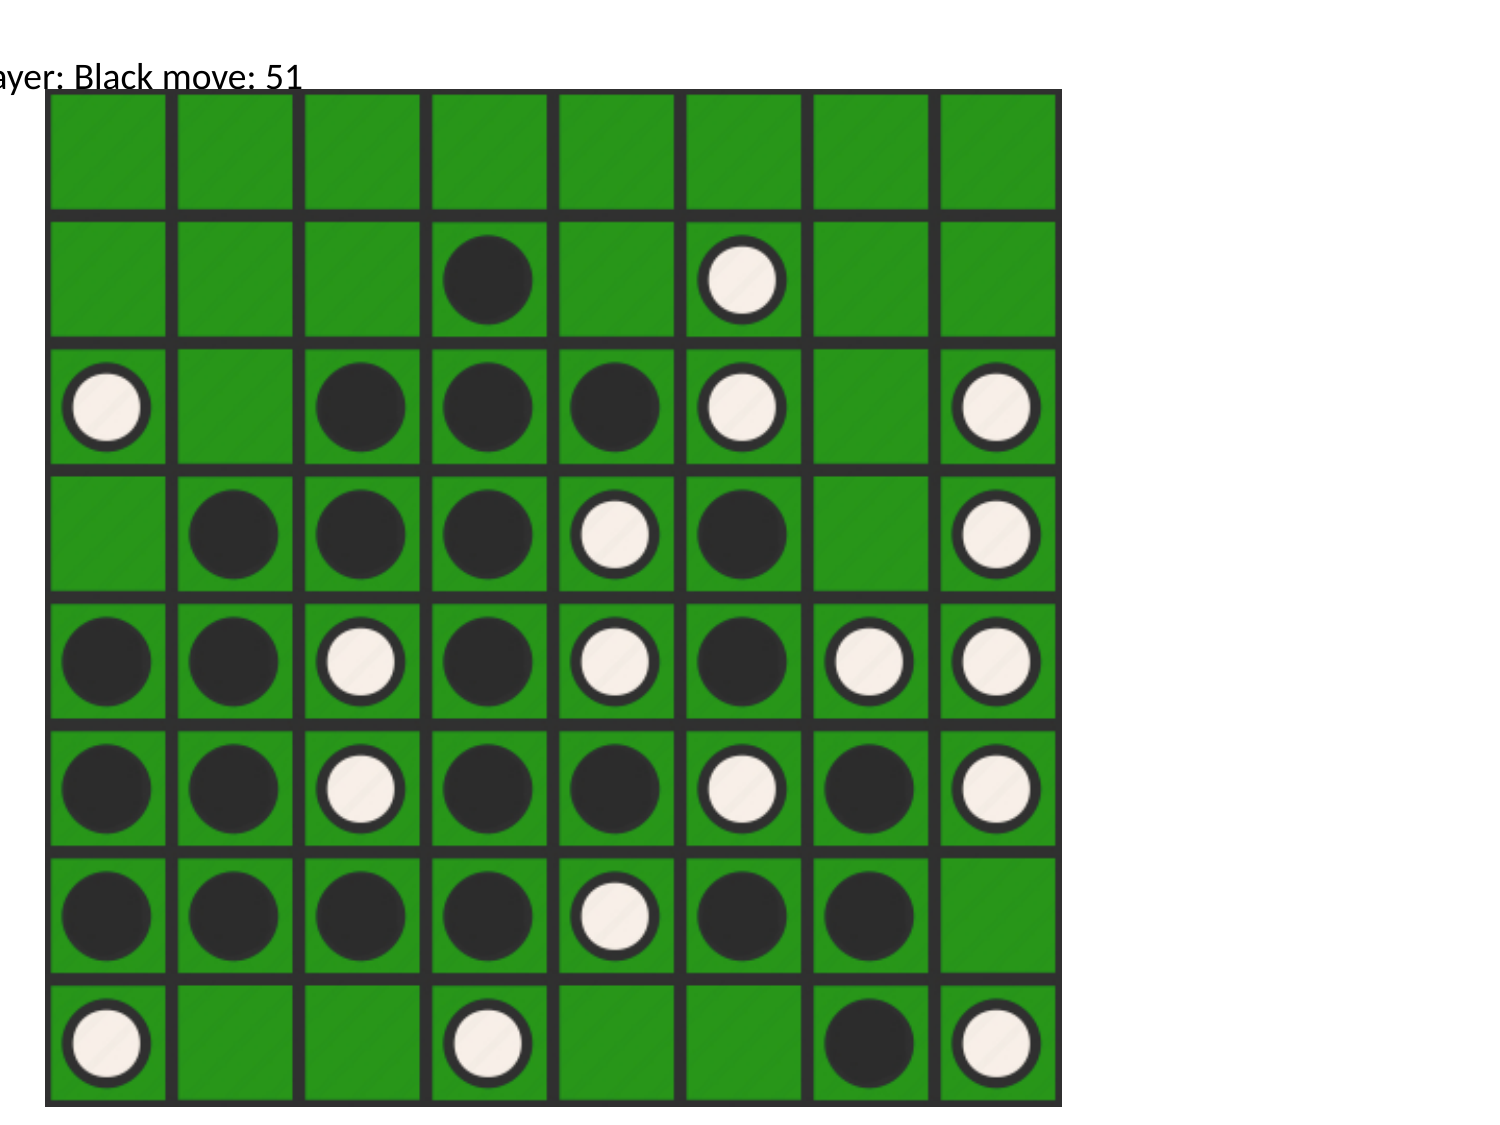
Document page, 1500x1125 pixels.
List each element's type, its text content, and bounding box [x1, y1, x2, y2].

picture [44, 89, 1062, 1107]
text_box turn: 37 player: Black move: 51 [0, 44, 319, 105]
